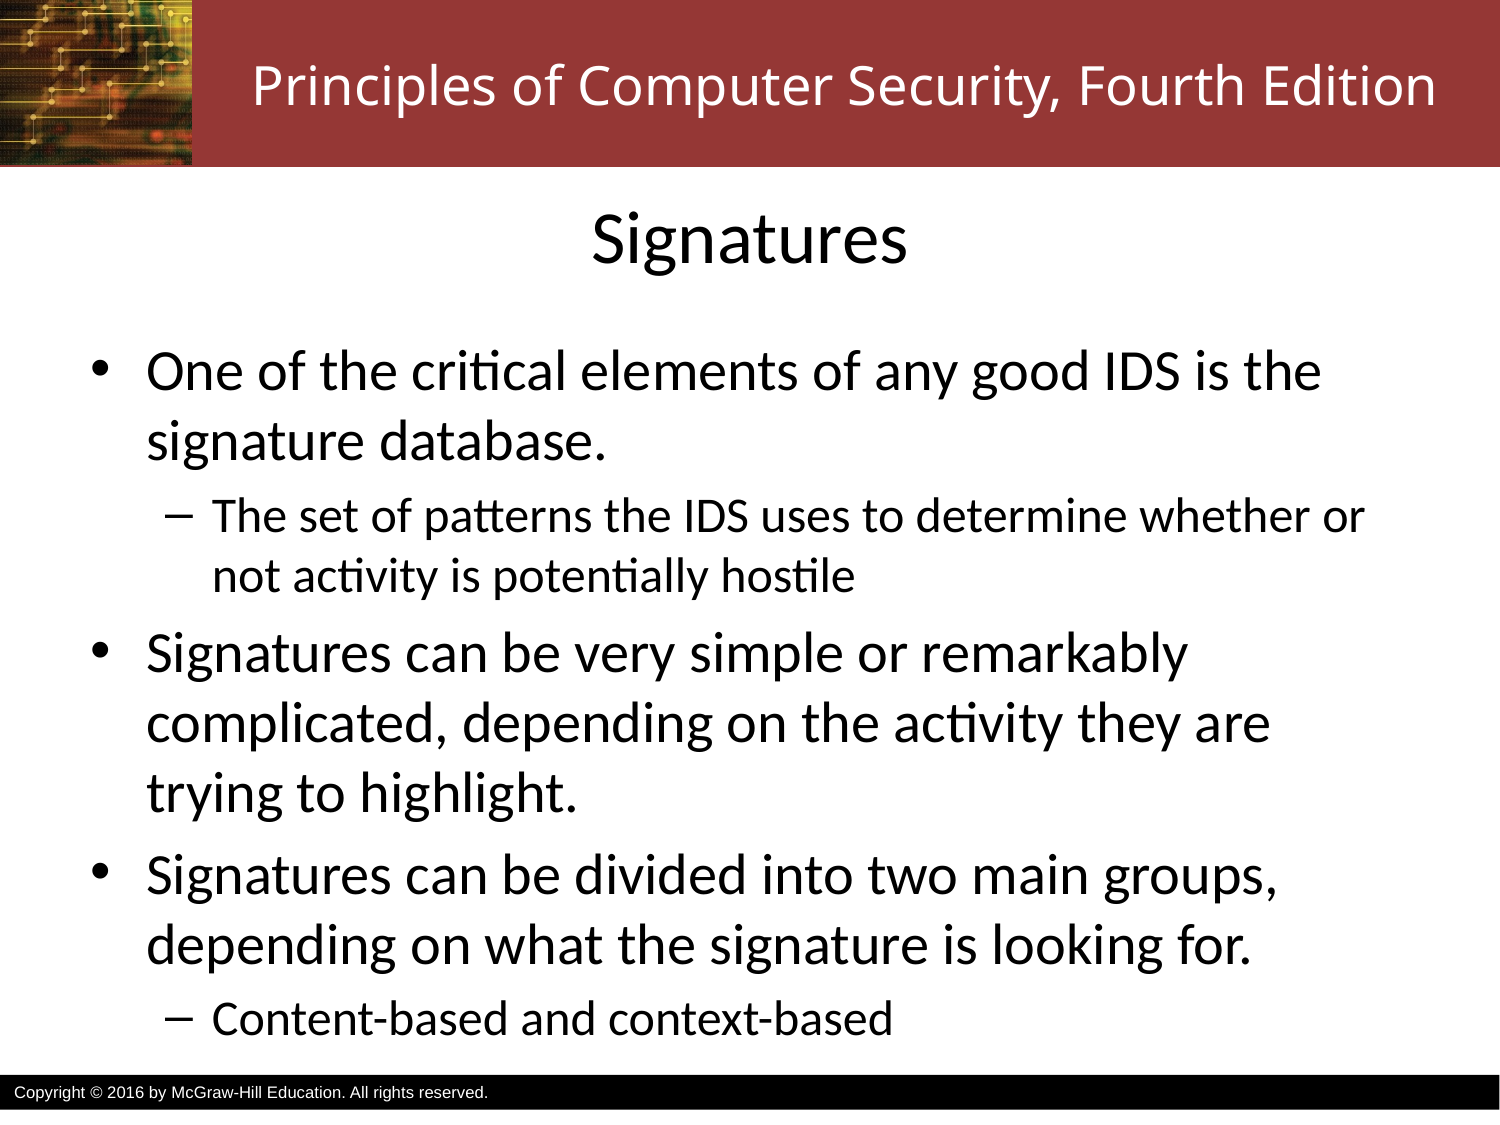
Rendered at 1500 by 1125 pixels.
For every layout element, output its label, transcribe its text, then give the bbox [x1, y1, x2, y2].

title Signatures [75, 181, 1425, 324]
picture [0, 0, 192, 165]
list One of the critical elements of any good IDS is the signature database. The set of patterns the IDS uses to determine whether or not activity is potentially hostile Signatures can be very simple or remarkably complicated, depending on the activity they are trying to highlight. Signatures can be divided into two main groups, depending on what the signature is looking for. Content-based and context-based [75, 324, 1425, 1063]
